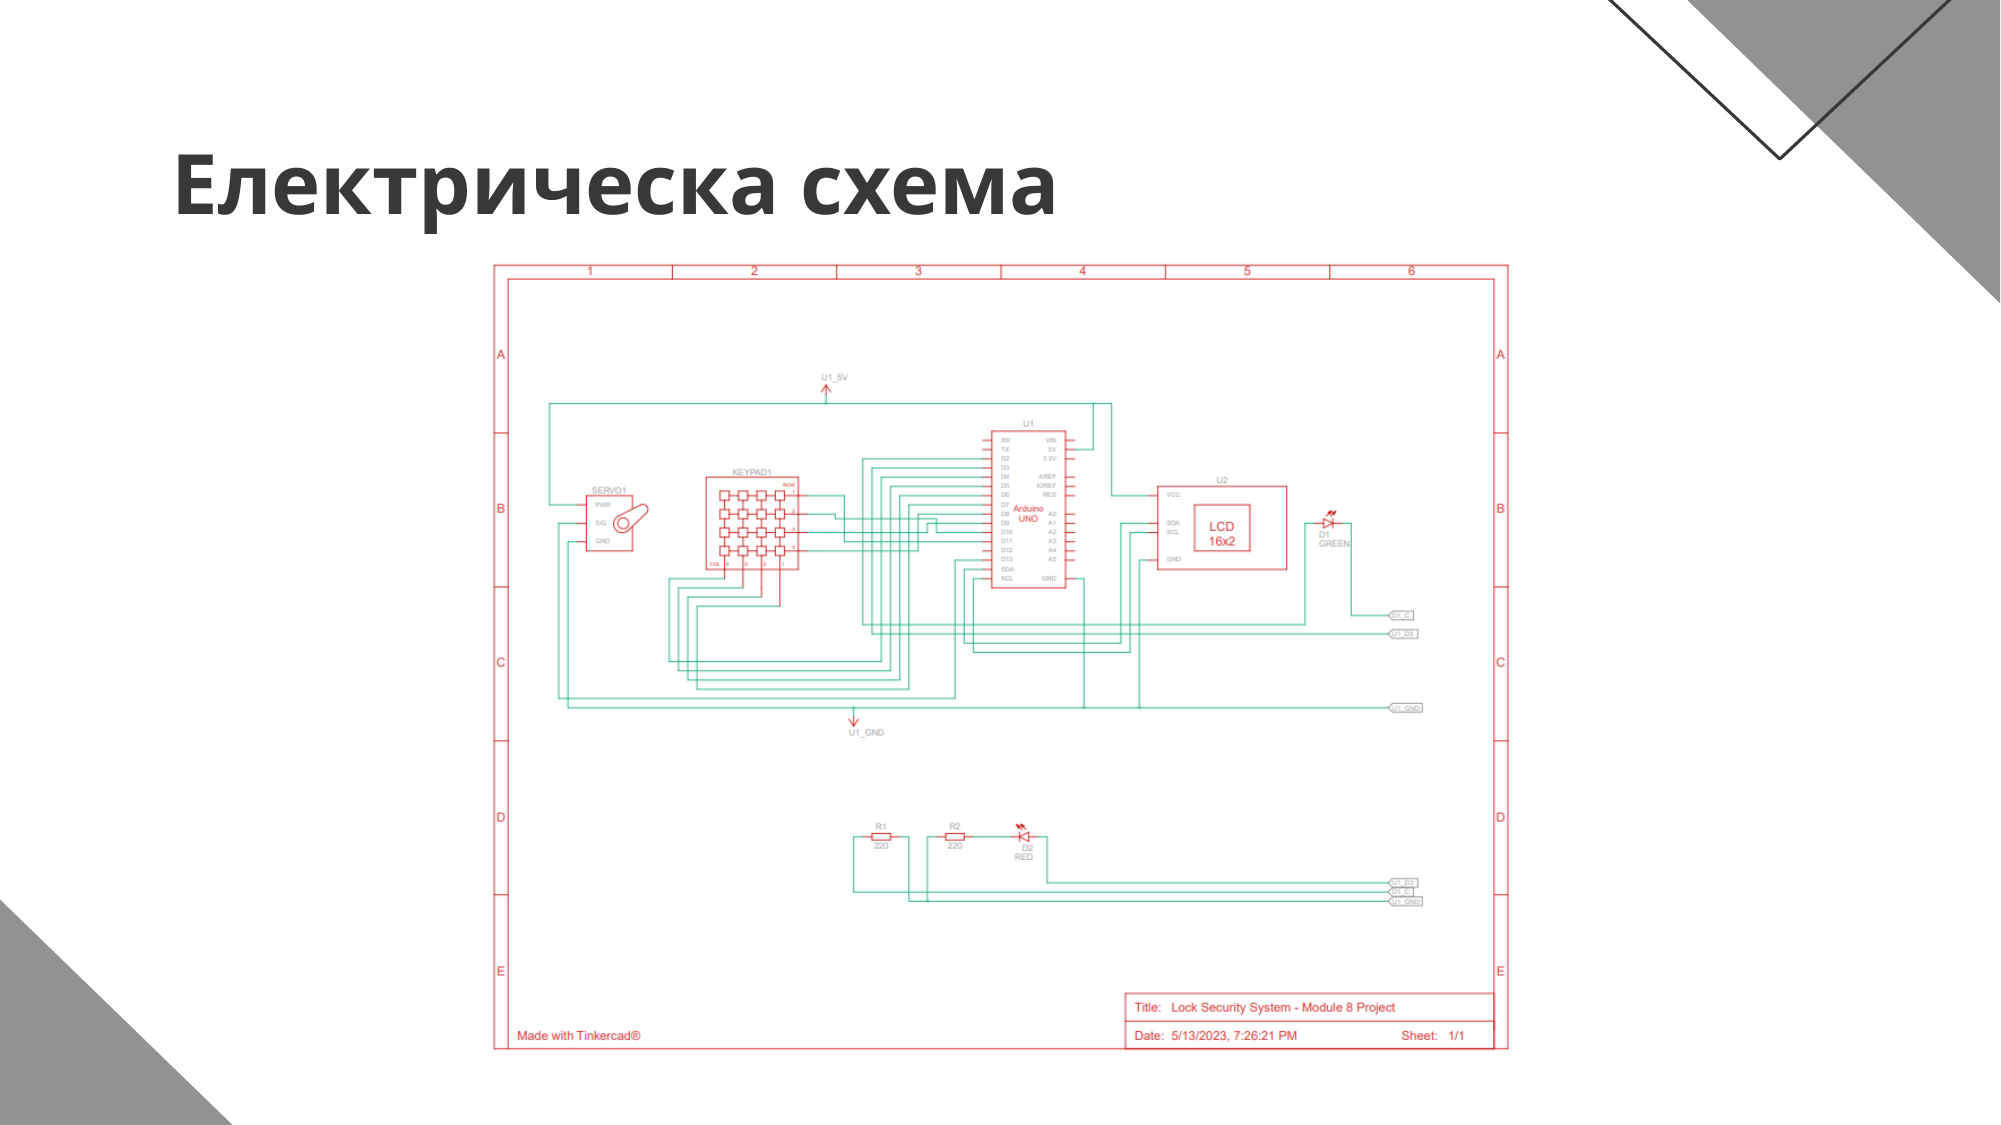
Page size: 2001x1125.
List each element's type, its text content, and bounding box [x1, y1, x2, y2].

title Електрическа схема [156, 116, 1844, 232]
picture [482, 255, 1517, 1057]
